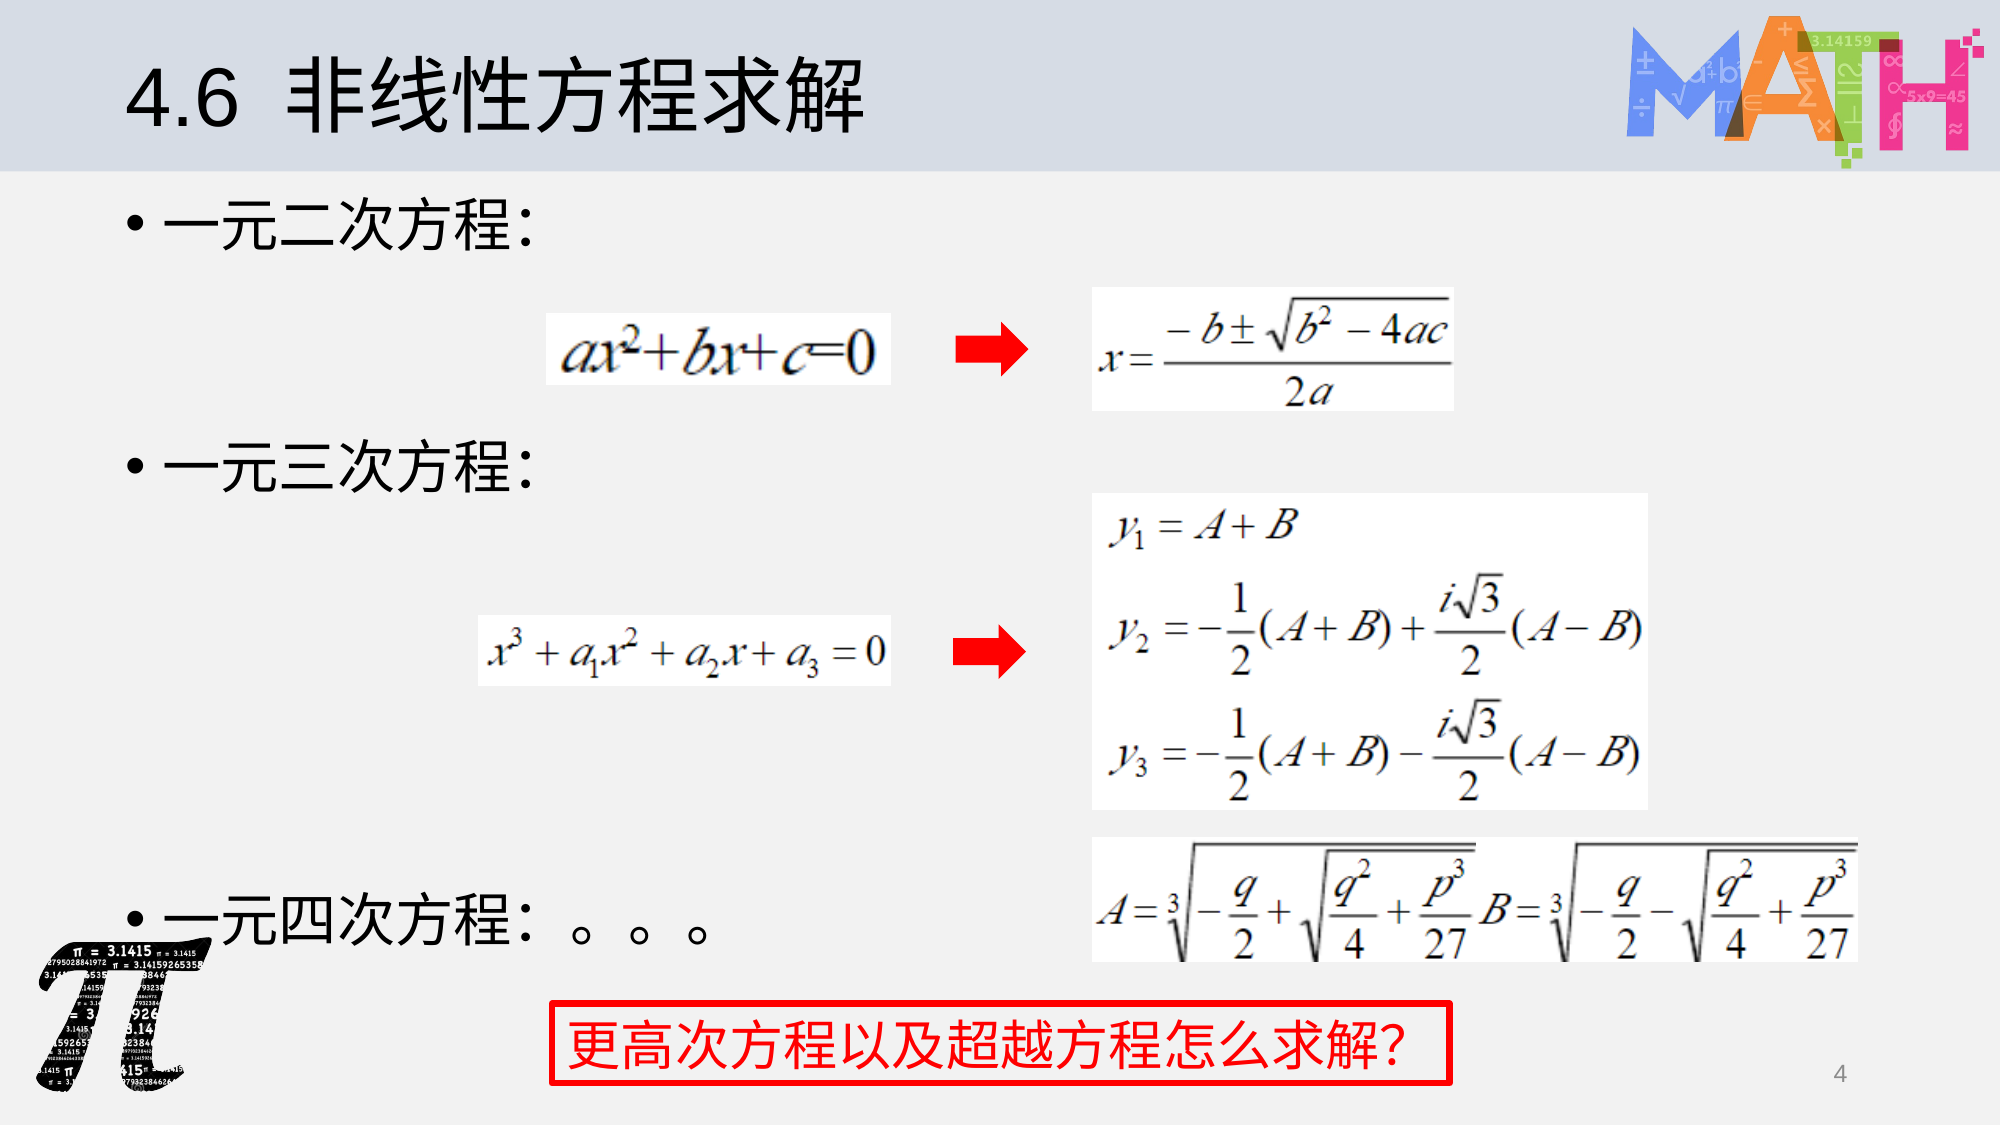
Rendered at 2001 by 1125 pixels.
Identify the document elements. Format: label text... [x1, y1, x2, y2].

picture [1092, 837, 1858, 962]
picture [478, 615, 891, 687]
text_box 更高次方程以及超越方程怎么求解？ [551, 1003, 1450, 1084]
slide_number 4 [1412, 1043, 1863, 1103]
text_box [546, 287, 1454, 411]
list 一元二次方程： 一元三次方程： 一元四次方程：。。。 [109, 180, 1890, 1043]
picture [36, 937, 212, 1092]
title 4.6 非线性方程求解 [109, 18, 1890, 153]
picture [1626, 15, 1984, 169]
text_box [953, 624, 1027, 680]
picture [1092, 493, 1648, 810]
